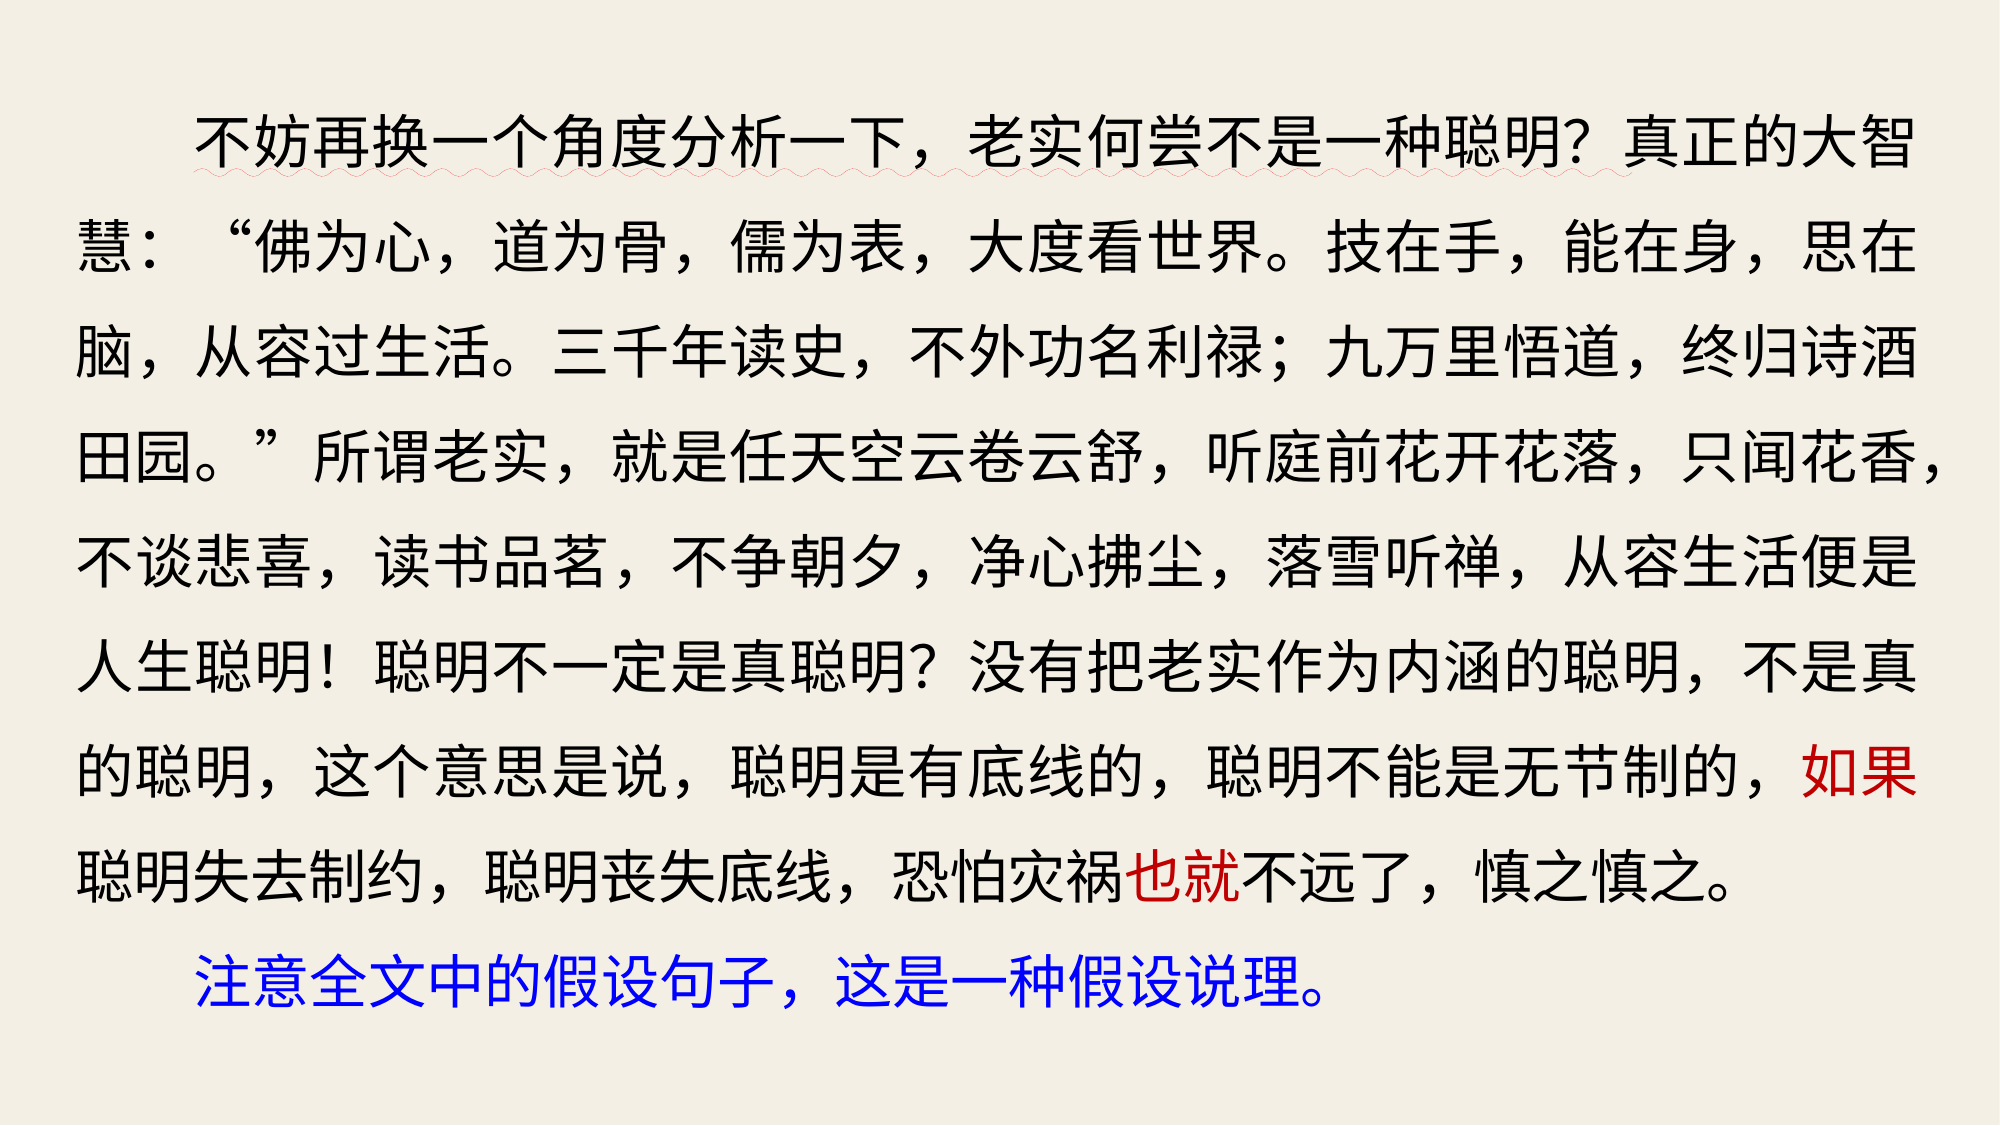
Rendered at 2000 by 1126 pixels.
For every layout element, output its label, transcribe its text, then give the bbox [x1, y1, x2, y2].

text_box 不妨再换一个角度分析一下，老实何尝不是一种聪明？真正的大智慧：“佛为心，道为骨，儒为表，大度看世界。技在手，能在身，思在脑，从容过生活。三千年读史，不外功名利禄；九万里悟道，终归诗酒田园。”所谓老实，就是任天空云卷云舒，听庭前花开花落，只闻花香，不谈悲喜，读书品茗，不争朝夕，净心拂尘，落雪听禅，从容生活便是人生聪明！聪明不一定是真聪明？没有把老实作为内涵的聪明，不是真的聪明，这个意思是说，聪明是有底线的，聪明不能是无节制的，如果聪明失去制约，聪明丧失底线，恐怕灾祸也就不远了，慎之慎之。 注意全文中的假设句子，这是一种假设说理。 [55, 60, 1939, 1026]
